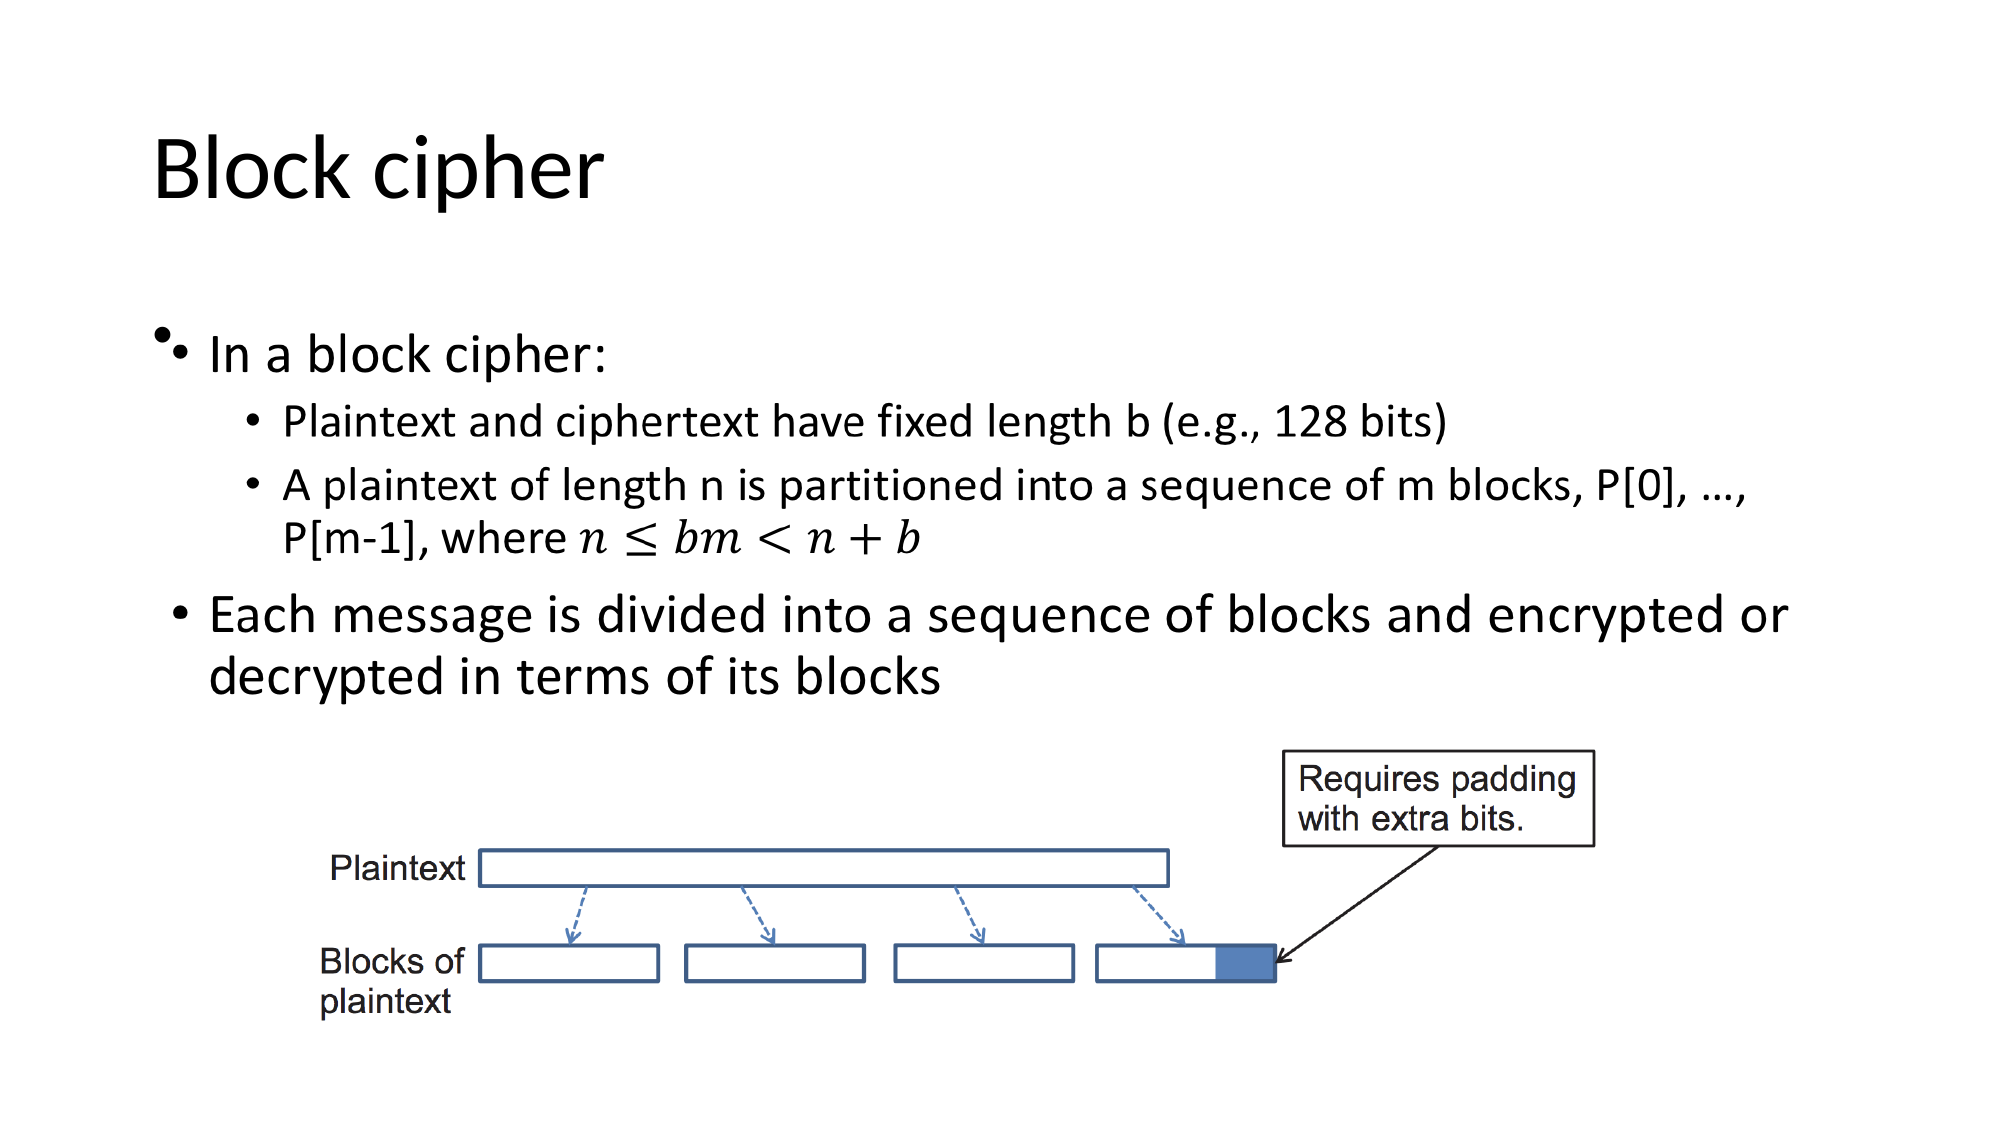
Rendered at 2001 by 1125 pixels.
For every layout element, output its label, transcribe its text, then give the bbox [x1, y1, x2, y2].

list [137, 299, 1863, 1030]
picture [275, 715, 1629, 1053]
title Block cipher [137, 59, 1863, 278]
